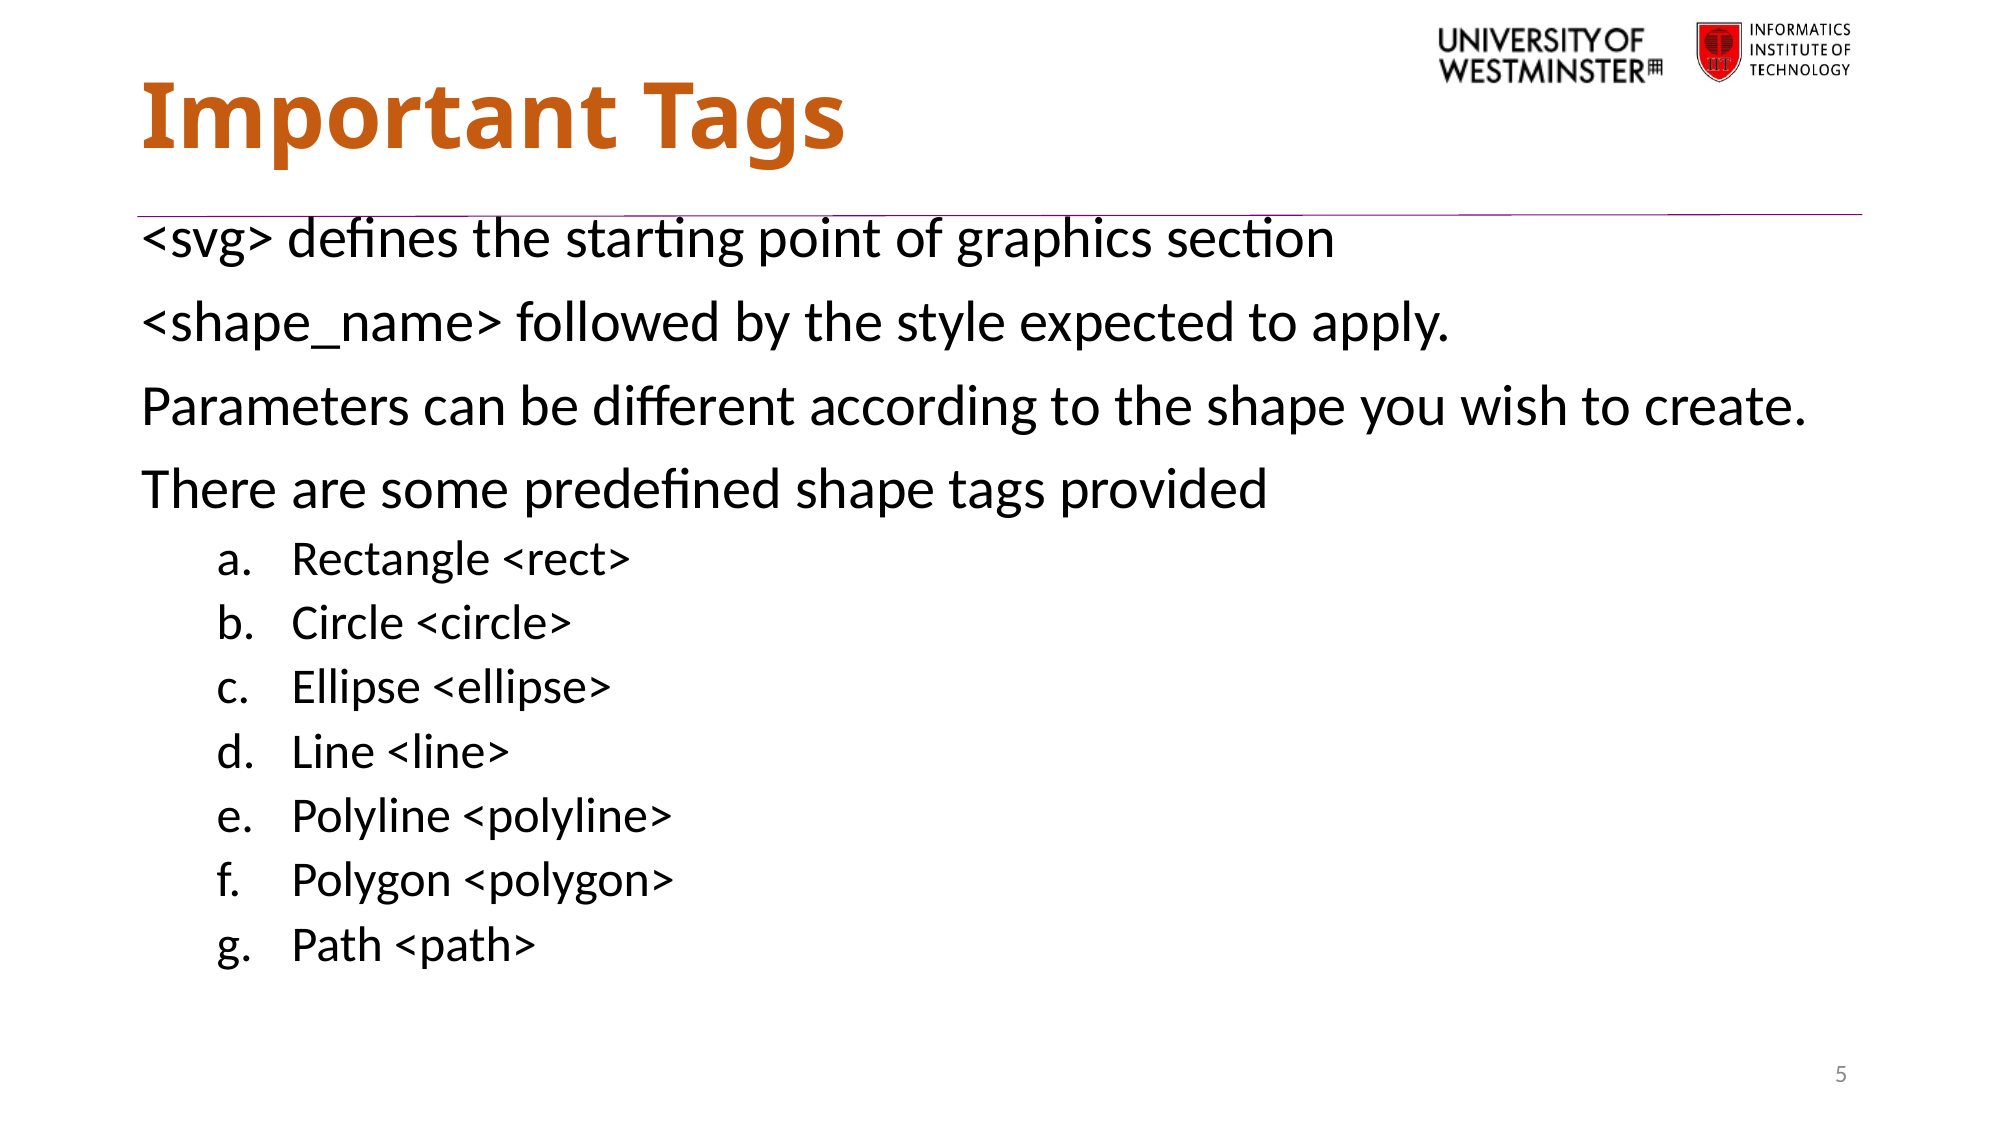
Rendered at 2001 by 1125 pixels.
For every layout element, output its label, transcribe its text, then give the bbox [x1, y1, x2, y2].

picture [1425, 5, 1863, 102]
title Important Tags [126, 37, 1477, 200]
list <svg> defines the starting point of graphics section <shape_name> followed by the style expected to apply. Parameters can be different according to the shape you wish to create. There are some predefined shape tags provided Rectangle <rect> Circle <circle> Ellipse <ellipse> Line <line> Polyline <polyline> Polygon <polygon> Path <path> [126, 200, 1948, 1000]
slide_number 5 [1412, 1042, 1863, 1103]
